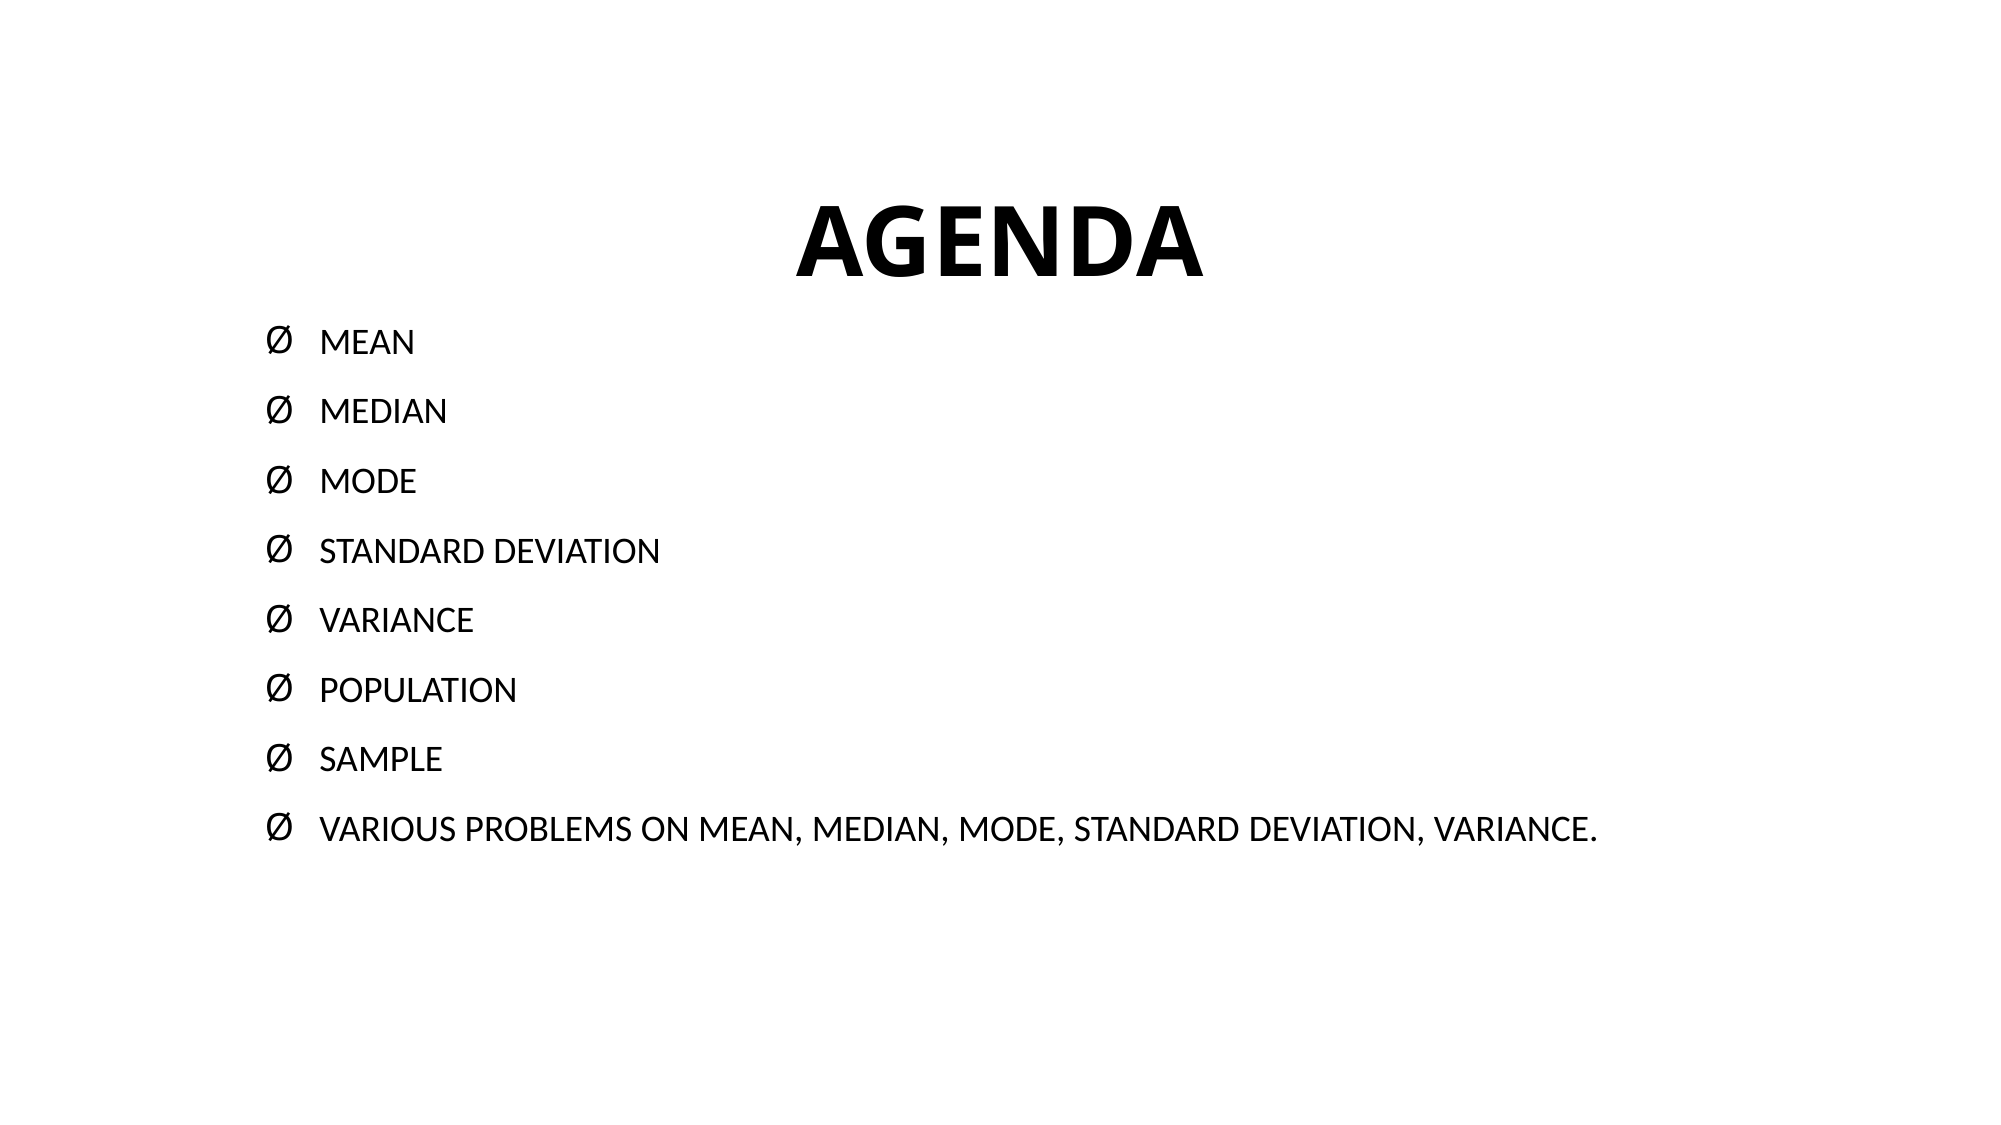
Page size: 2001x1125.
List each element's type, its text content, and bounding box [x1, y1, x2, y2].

title AGENDA [249, 184, 1750, 300]
subtitle MEAN MEDIAN MODE STANDARD DEVIATION VARIANCE POPULATION SAMPLE VARIOUS PROBLEMS ON MEAN, MEDIAN, MODE, STANDARD DEVIATION, VARIANCE. [249, 300, 1750, 863]
